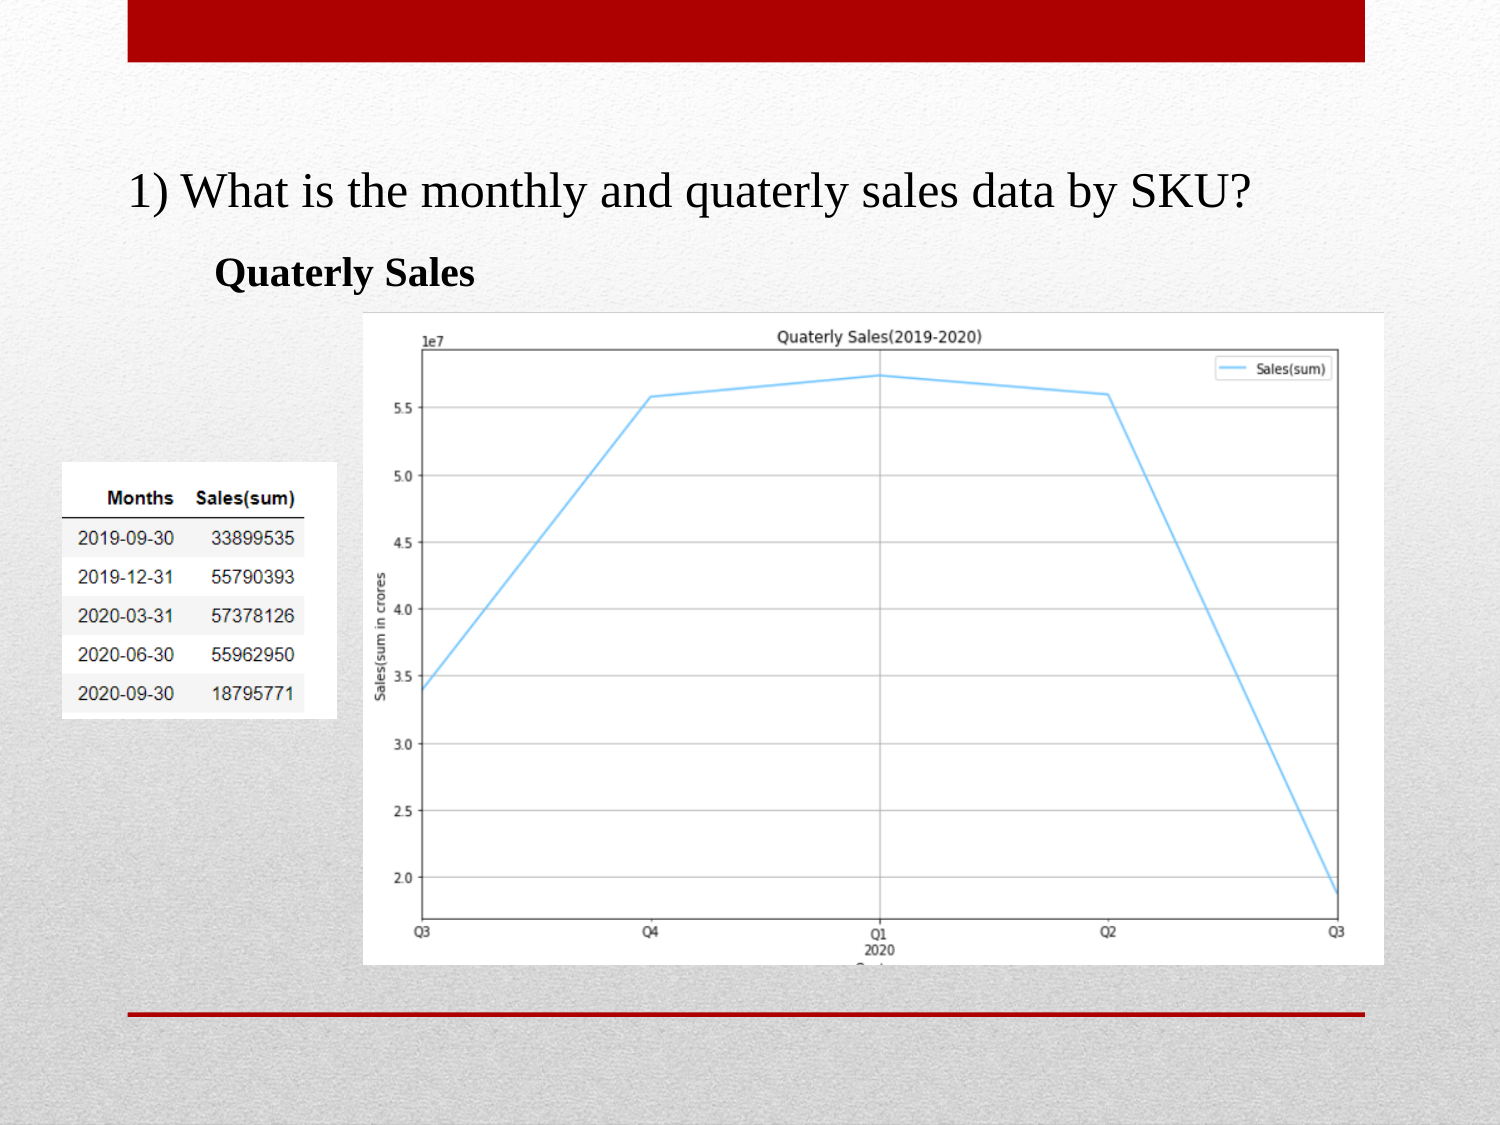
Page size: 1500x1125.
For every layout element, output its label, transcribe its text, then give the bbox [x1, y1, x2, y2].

picture [61, 461, 337, 720]
text_box 1) What is the monthly and quaterly sales data by SKU? [112, 149, 1338, 225]
picture [362, 311, 1384, 966]
text_box Quaterly Sales [199, 237, 556, 303]
